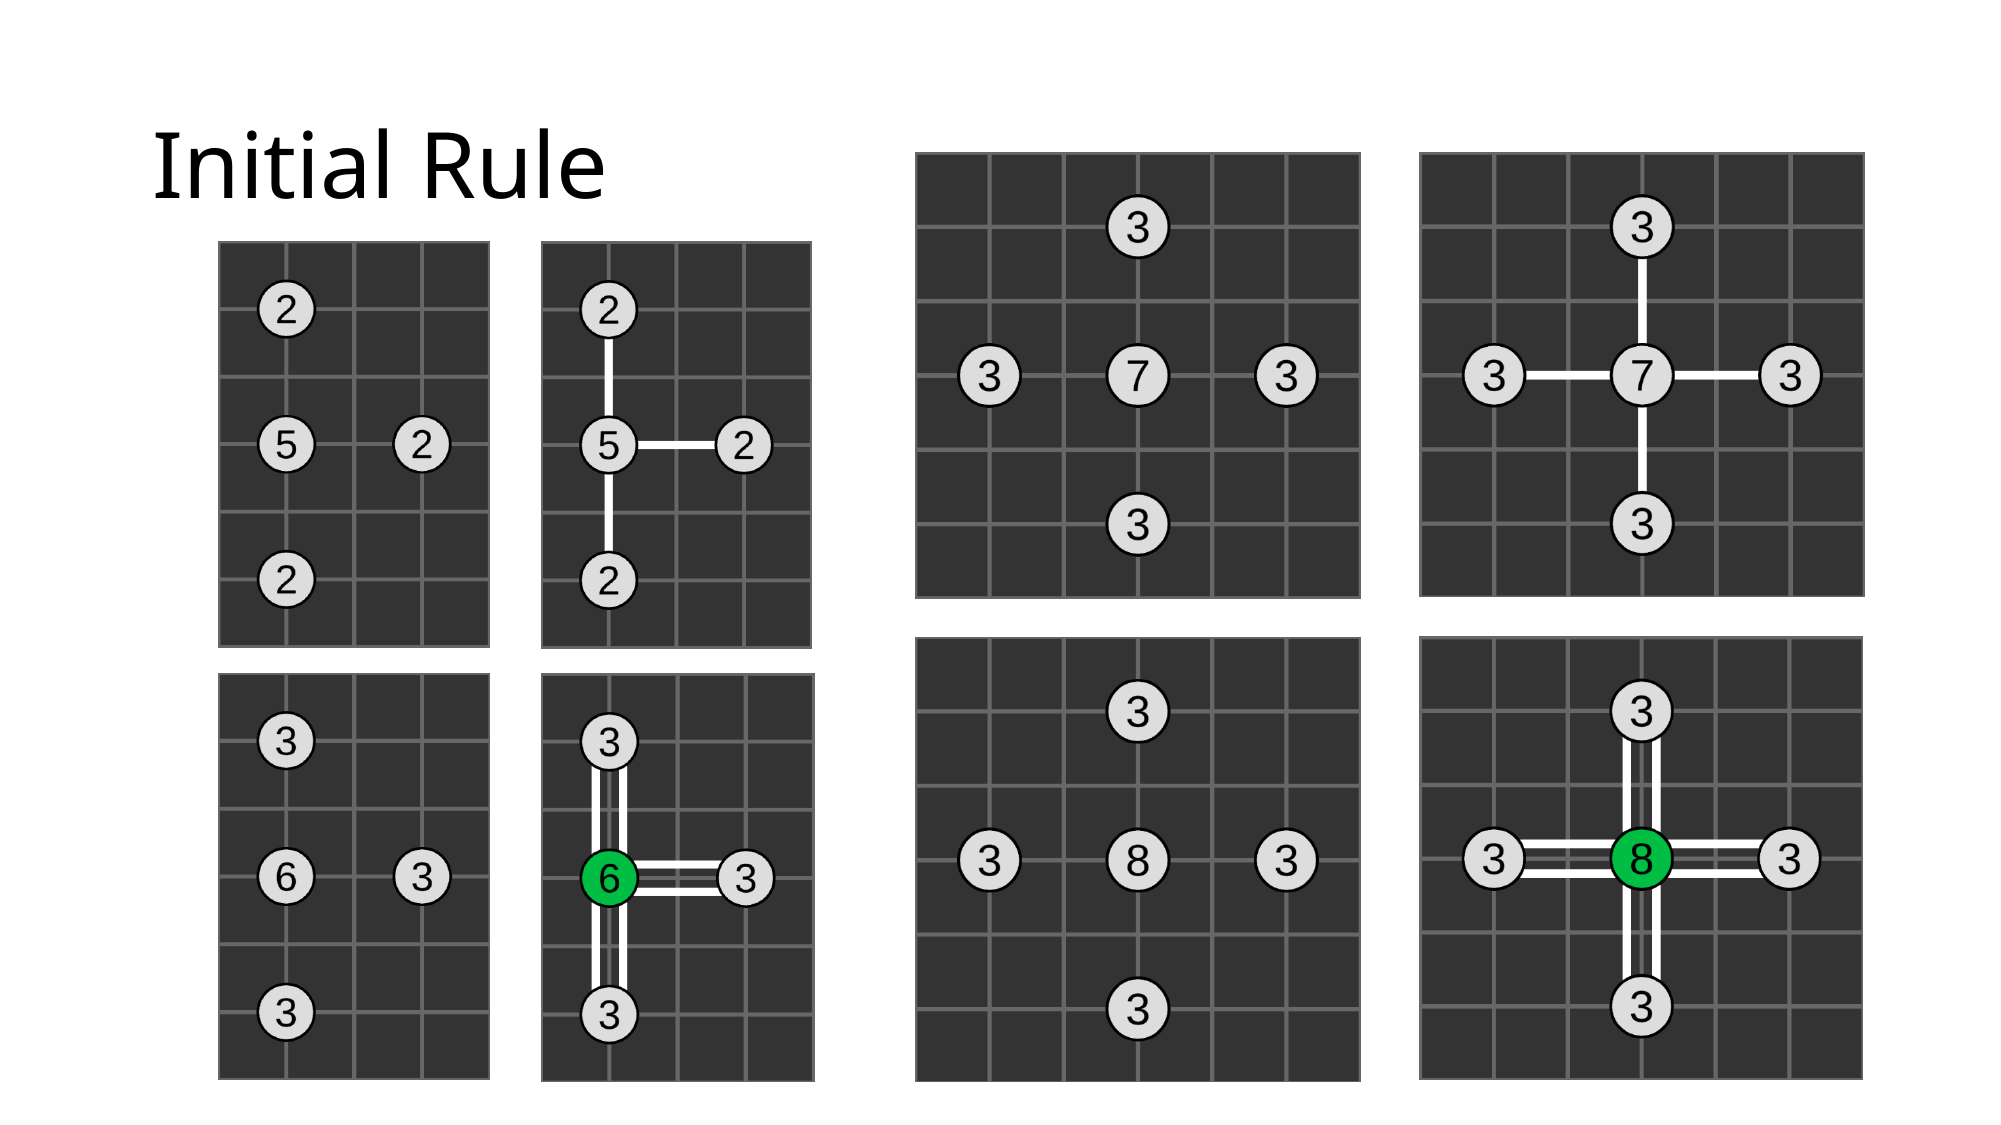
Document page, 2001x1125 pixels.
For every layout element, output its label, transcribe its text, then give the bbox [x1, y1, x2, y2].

picture [218, 673, 490, 1080]
picture [1419, 152, 1865, 597]
picture [541, 241, 812, 649]
picture [541, 673, 815, 1082]
picture [915, 152, 1361, 599]
picture [915, 637, 1361, 1082]
picture [1419, 636, 1863, 1080]
title Initial Rule [137, 59, 1863, 278]
picture [218, 241, 490, 648]
